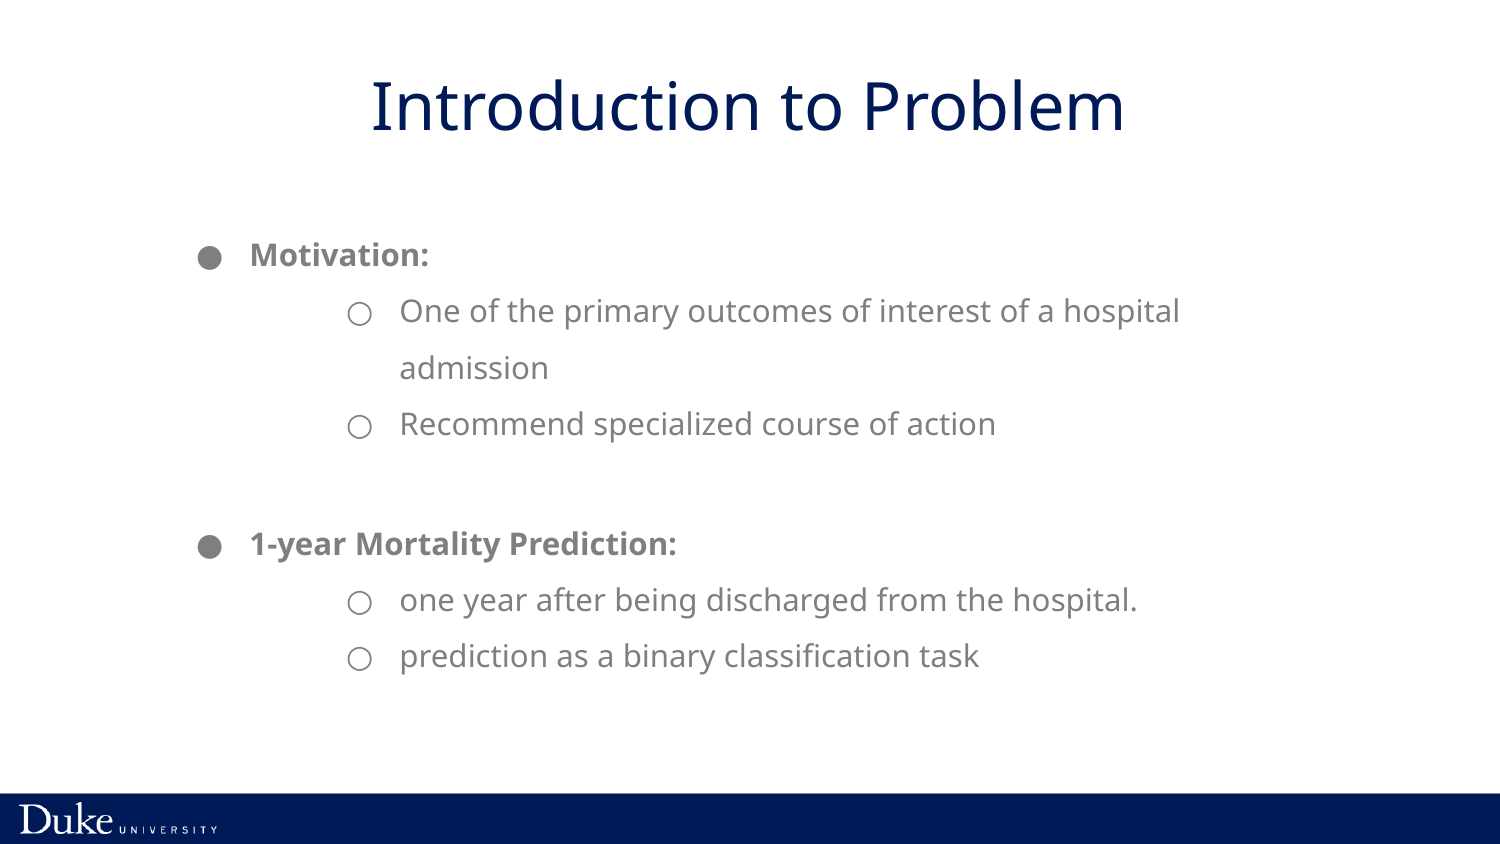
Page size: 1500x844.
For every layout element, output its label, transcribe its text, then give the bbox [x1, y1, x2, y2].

text_box Motivation: One of the primary outcomes of interest of a hospital admission Recommend specialized course of action 1-year Mortality Prediction: one year after being discharged from the hospital. prediction as a binary classification task [159, 201, 1341, 642]
title Introduction to Problem [75, 33, 1425, 175]
picture [0, 0, 1500, 844]
